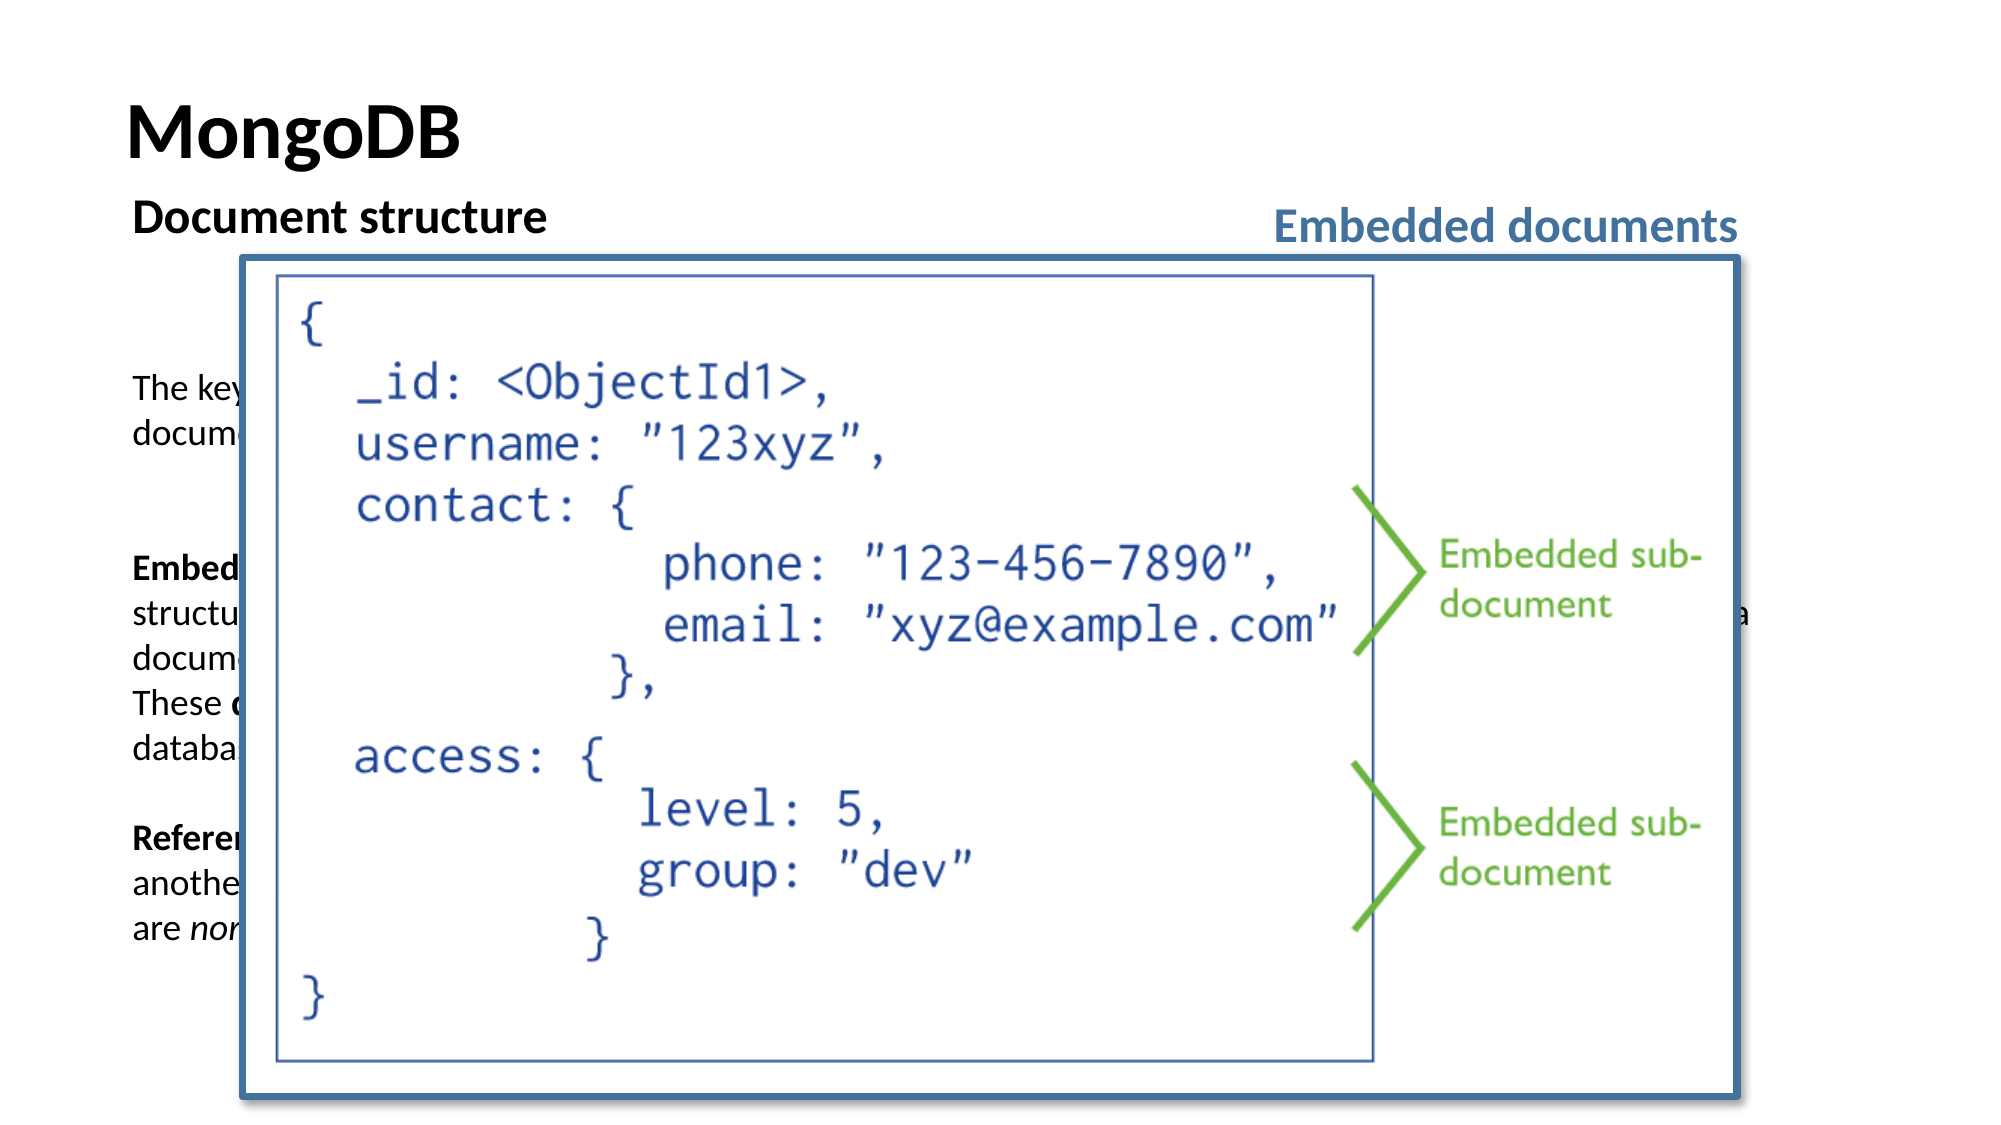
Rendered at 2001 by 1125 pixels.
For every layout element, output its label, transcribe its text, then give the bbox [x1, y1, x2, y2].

text_box Document structure The key decision in designing data models for MongoDB applications revolves around the structure of documents and how the application represents relationships between data. Embedded documents capture relationships between data by storing related data in a single document structure. MongoDB documents make it possible to embed document structures in a field or array within a document. These denormalized data models allow applications to retrieve and manipulate related data in a single database operation. References store the relationships between data by including links or references from one document to another. Applications can resolve these references to access the related data. Broadly, these are normalized data models. [117, 175, 1794, 1001]
text_box Embedded documents [1258, 185, 1754, 261]
text_box MongoDB [110, 45, 1507, 207]
picture [246, 261, 1734, 1093]
